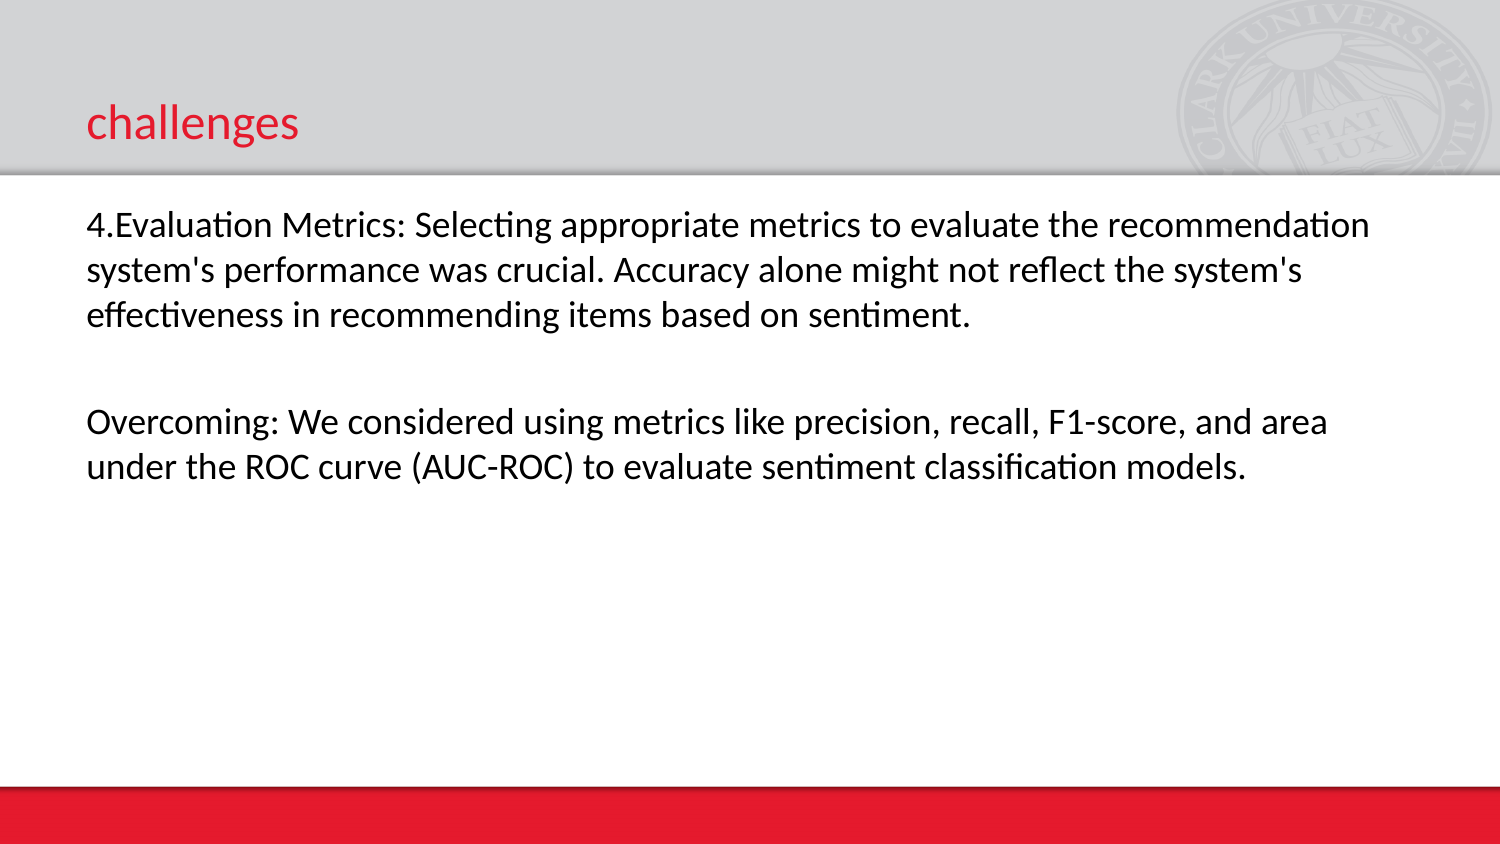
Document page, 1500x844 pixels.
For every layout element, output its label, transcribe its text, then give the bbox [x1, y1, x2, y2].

title challenges [75, 14, 1148, 156]
picture [0, 781, 1500, 844]
picture [0, 0, 1500, 180]
list 4.Evaluation Metrics: Selecting appropriate metrics to evaluate the recommendation system's performance was crucial. Accuracy alone might not reflect the system's effectiveness in recommending items based on sentiment. Overcoming: We considered using metrics like precision, recall, F1-score, and area under the ROC curve (AUC-ROC) to evaluate sentiment classification models. [75, 194, 1425, 754]
